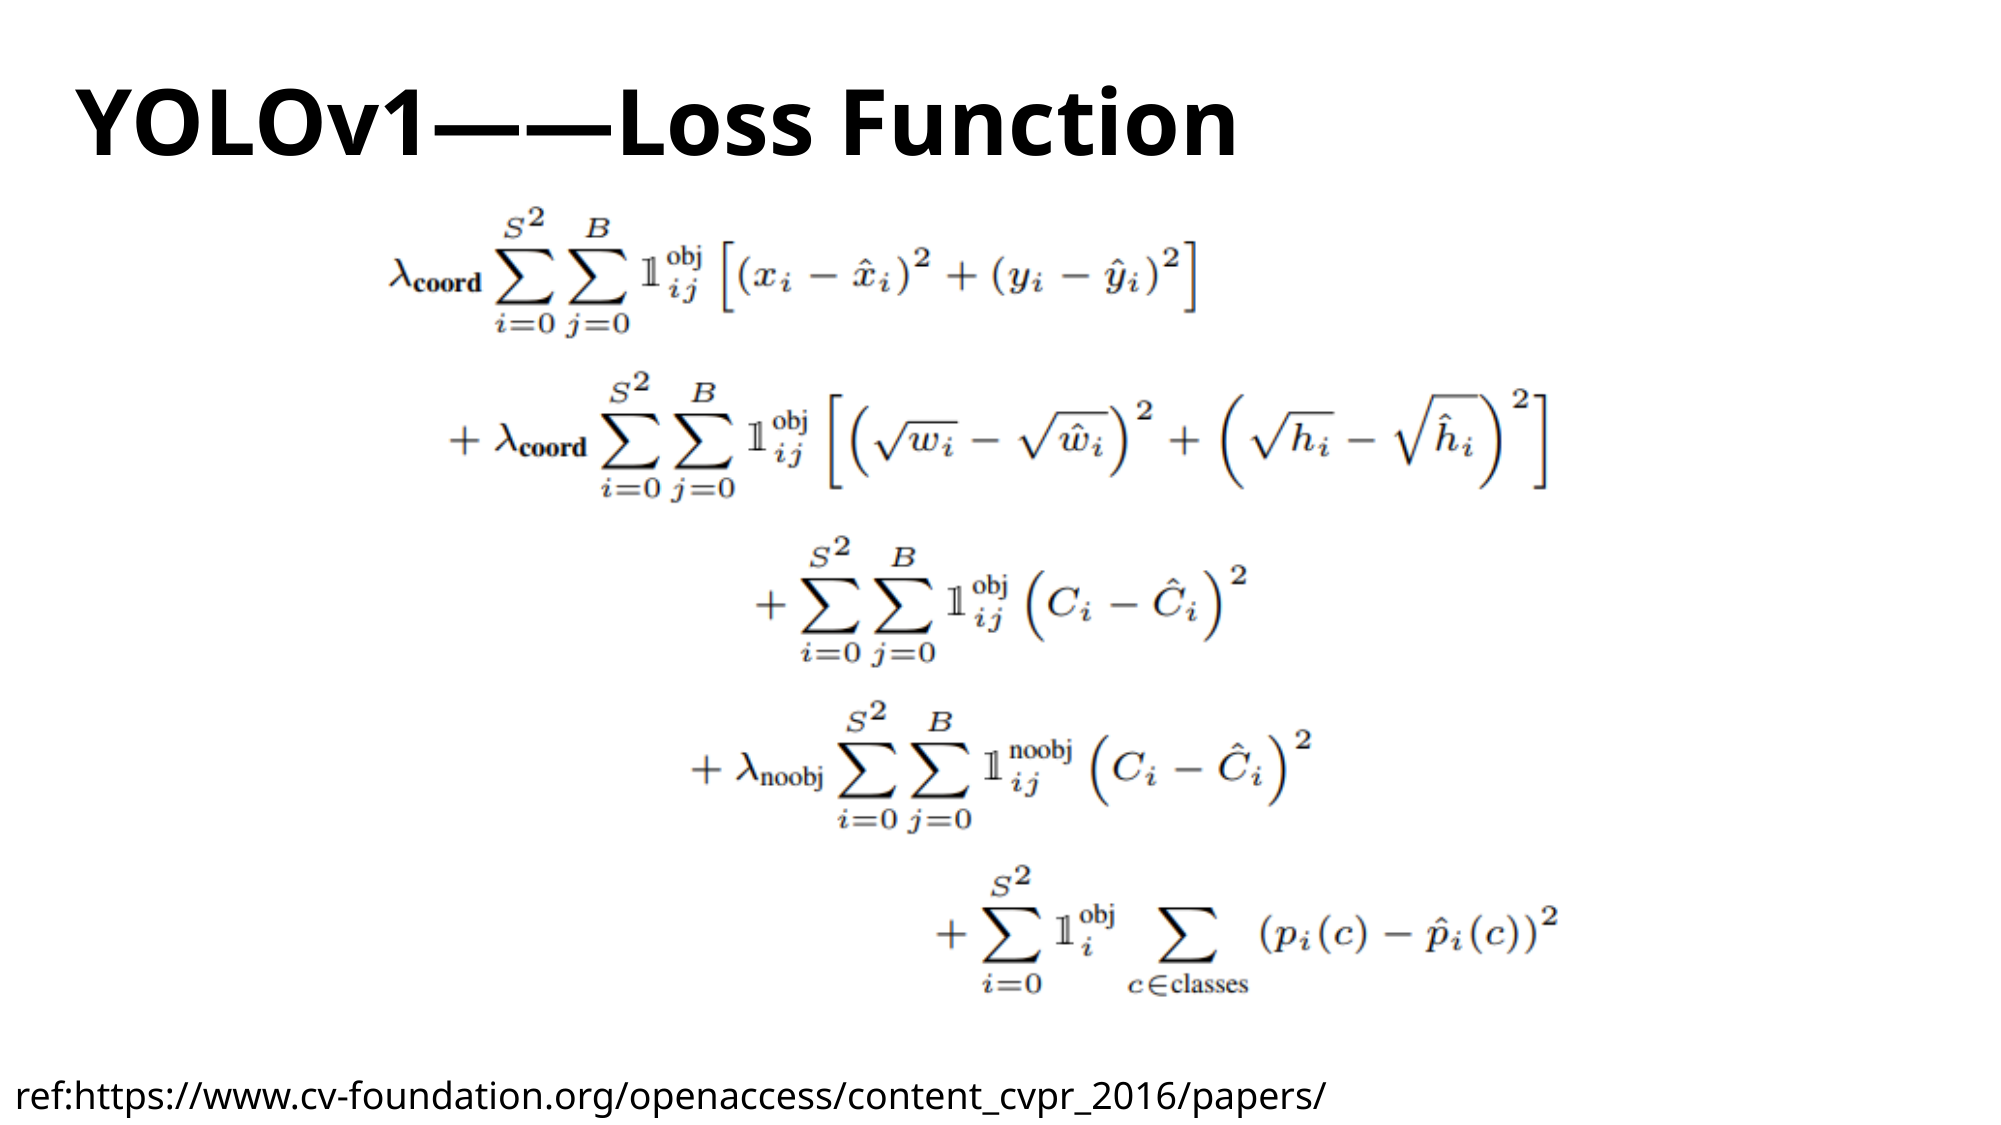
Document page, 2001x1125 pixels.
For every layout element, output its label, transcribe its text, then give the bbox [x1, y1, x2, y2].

title YOLOv1——Loss Function [60, 16, 1786, 234]
text_box ref:https://www.cv-foundation.org/openaccess/content_cvpr_2016/papers/Redmon_You_Only_Look_CVPR_2016_paper.pdf [0, 1064, 2000, 1125]
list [333, 174, 1610, 1026]
